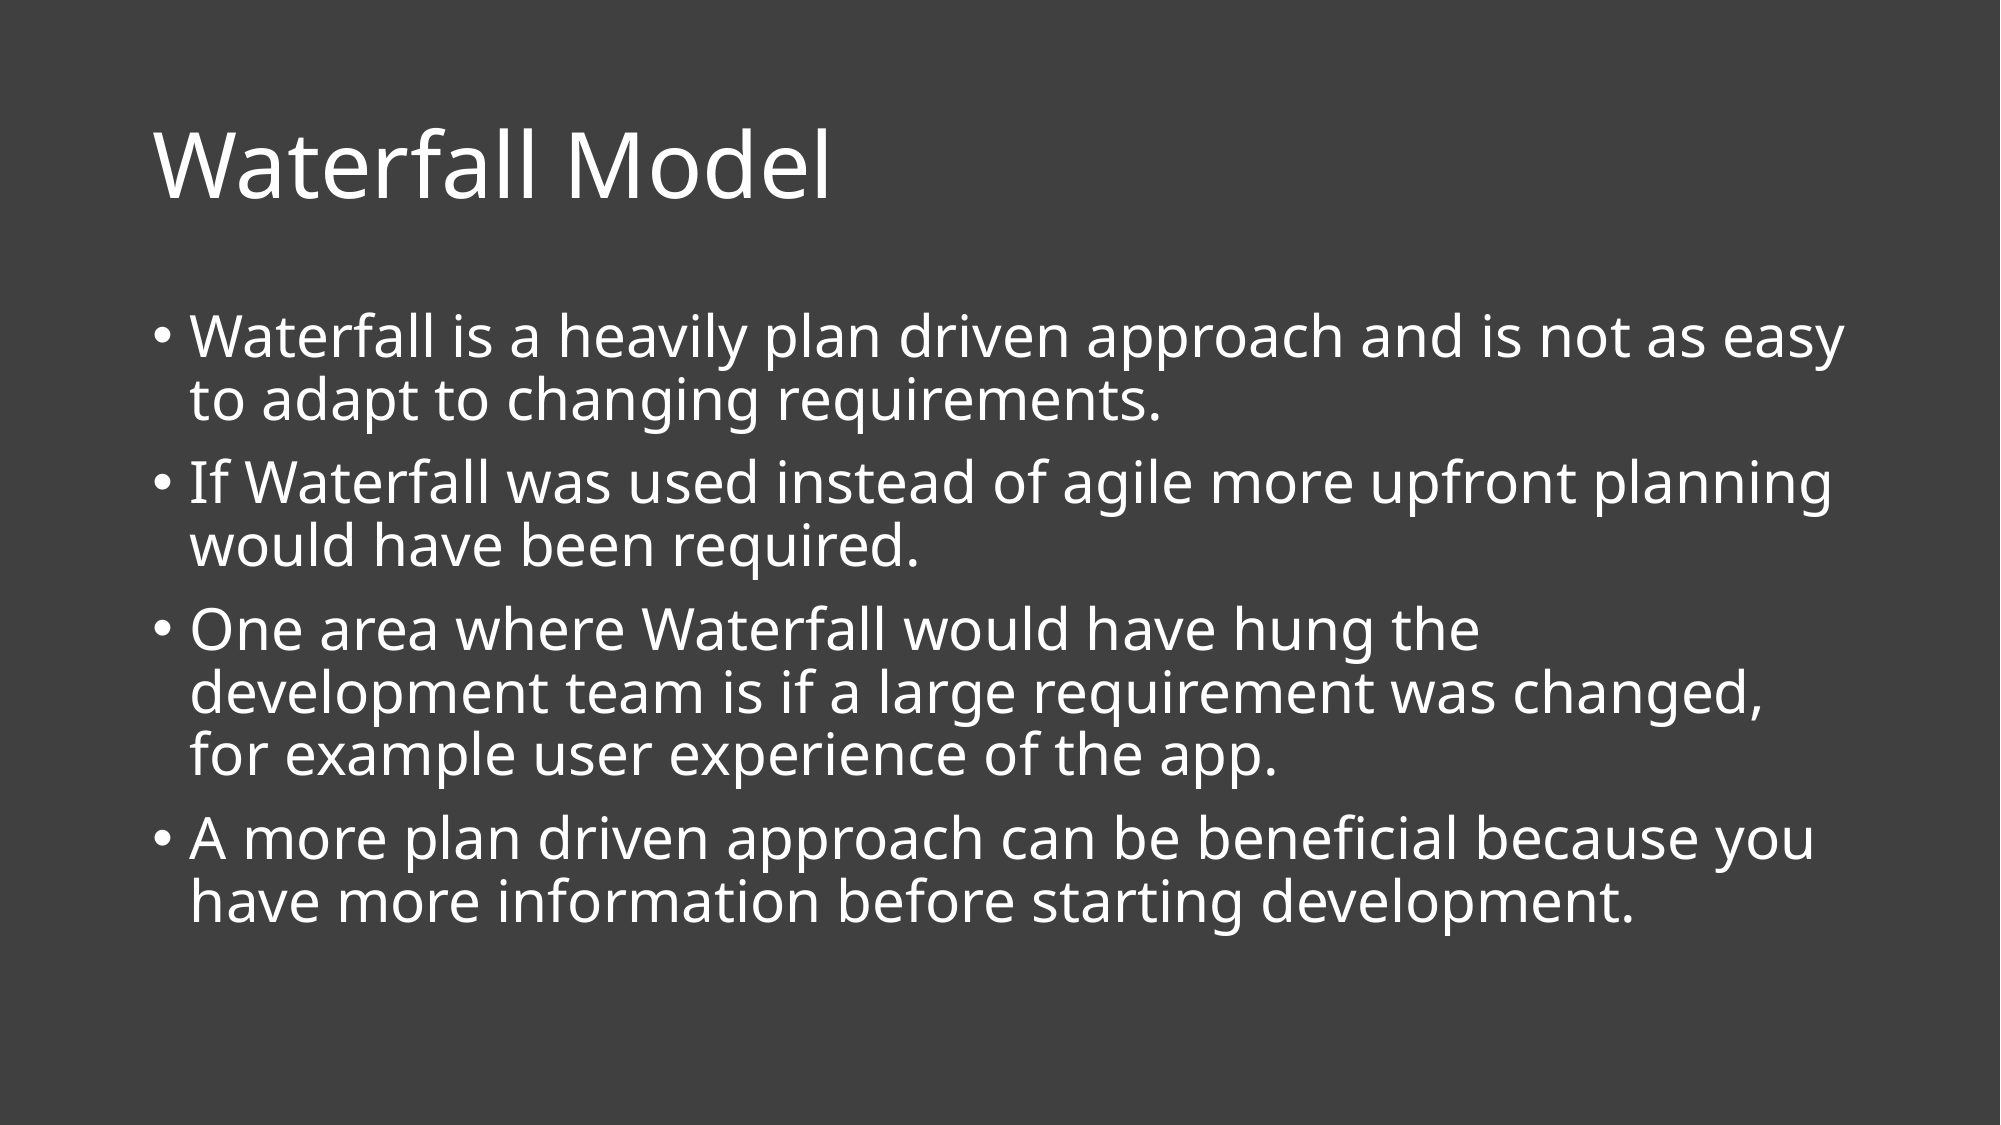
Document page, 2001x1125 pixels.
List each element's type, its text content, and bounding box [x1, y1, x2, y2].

list Waterfall is a heavily plan driven approach and is not as easy to adapt to changing requirements. If Waterfall was used instead of agile more upfront planning would have been required. One area where Waterfall would have hung the development team is if a large requirement was changed, for example user experience of the app. A more plan driven approach can be beneficial because you have more information before starting development. [137, 299, 1863, 1014]
title Waterfall Model [137, 59, 1863, 278]
